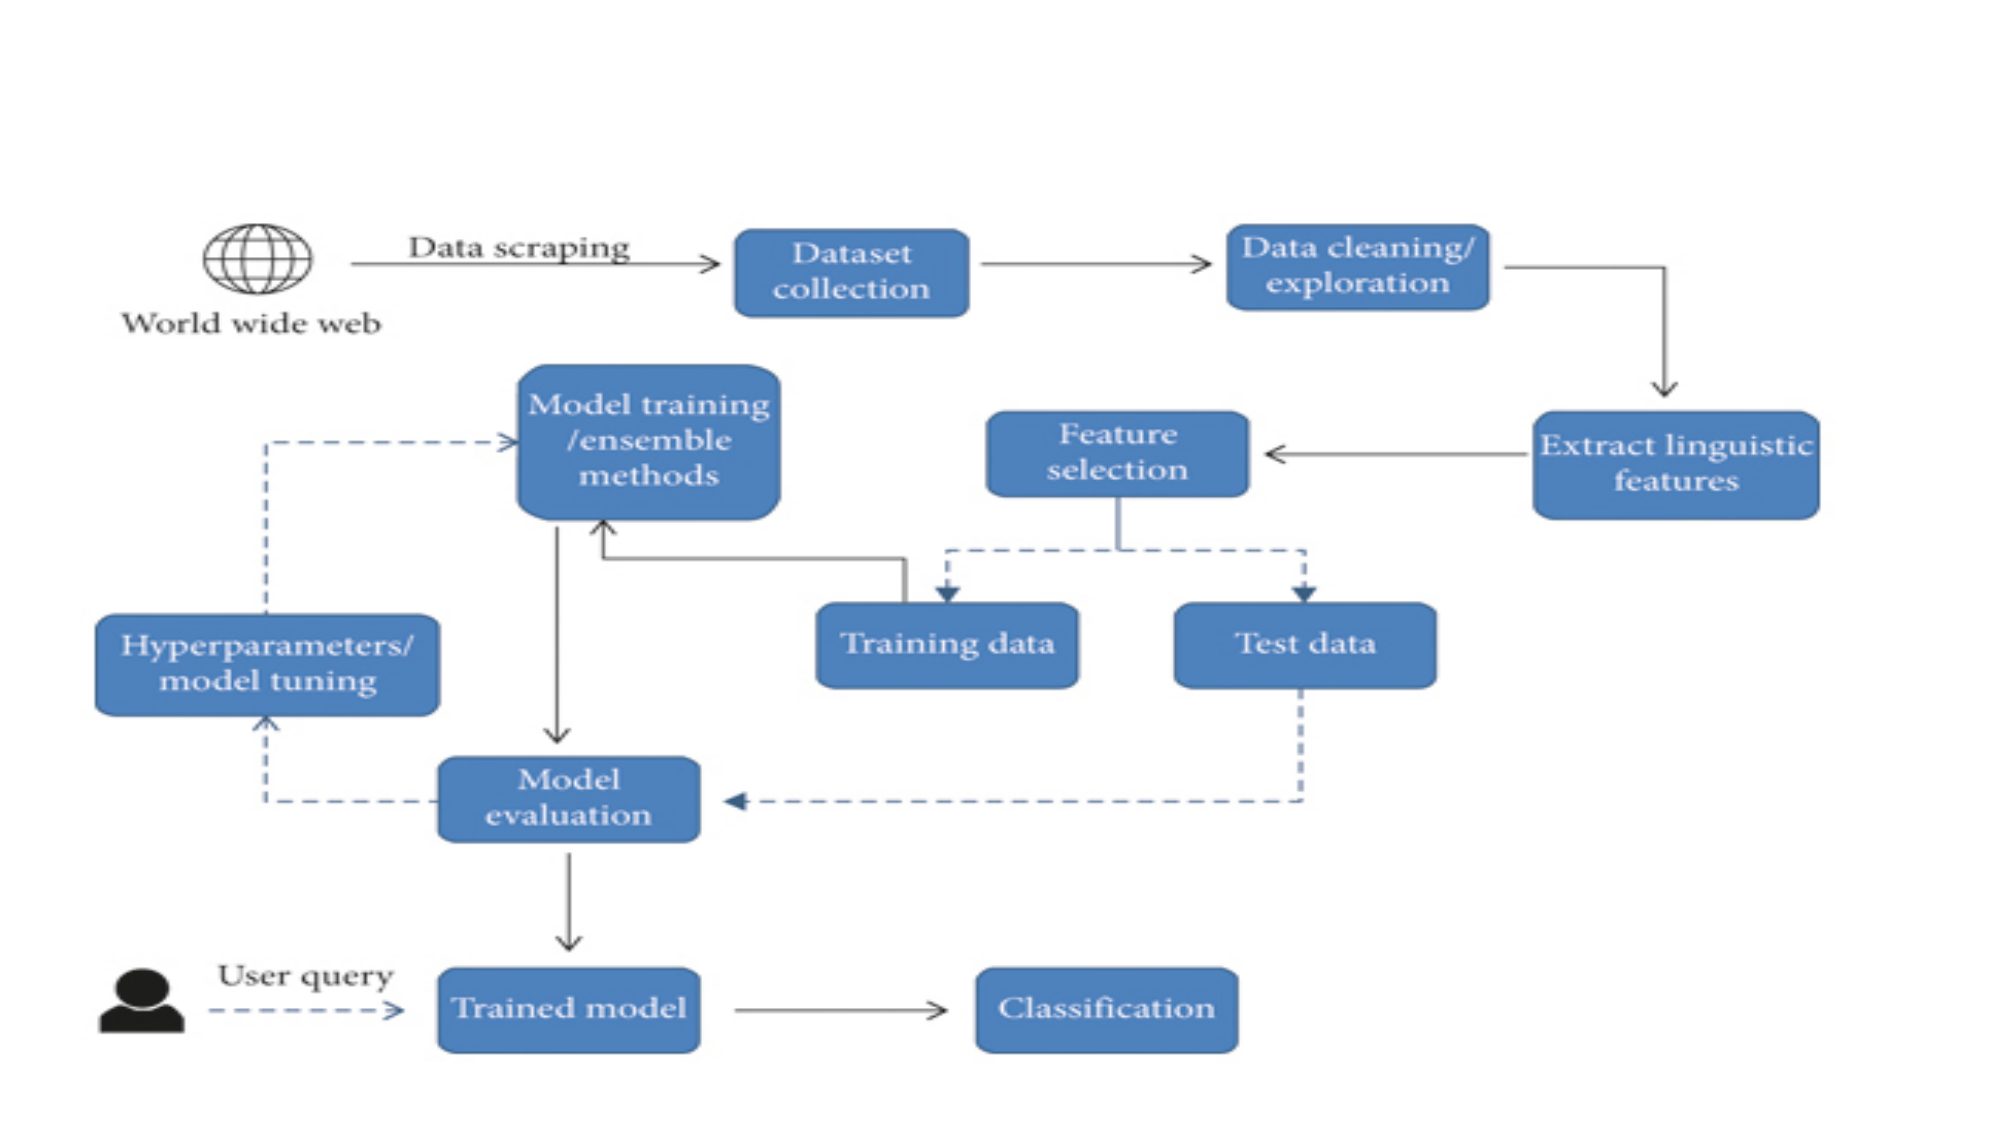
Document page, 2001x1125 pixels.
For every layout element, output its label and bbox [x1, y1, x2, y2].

picture [31, 177, 1886, 1102]
